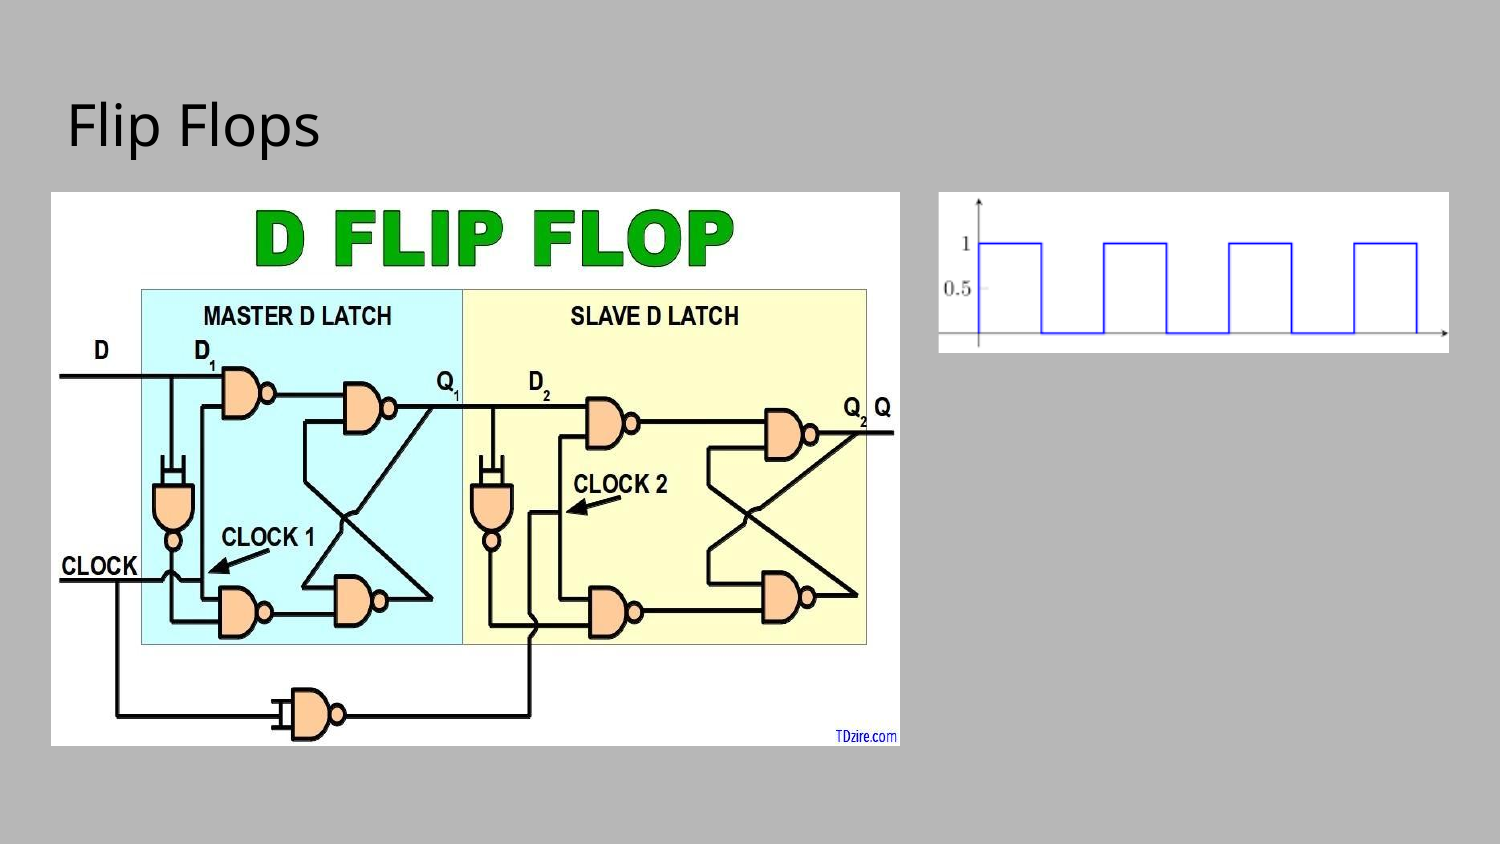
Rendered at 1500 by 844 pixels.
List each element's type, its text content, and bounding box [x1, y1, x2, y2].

picture [938, 192, 1450, 354]
picture [50, 192, 900, 746]
title Flip Flops [51, 72, 1449, 167]
